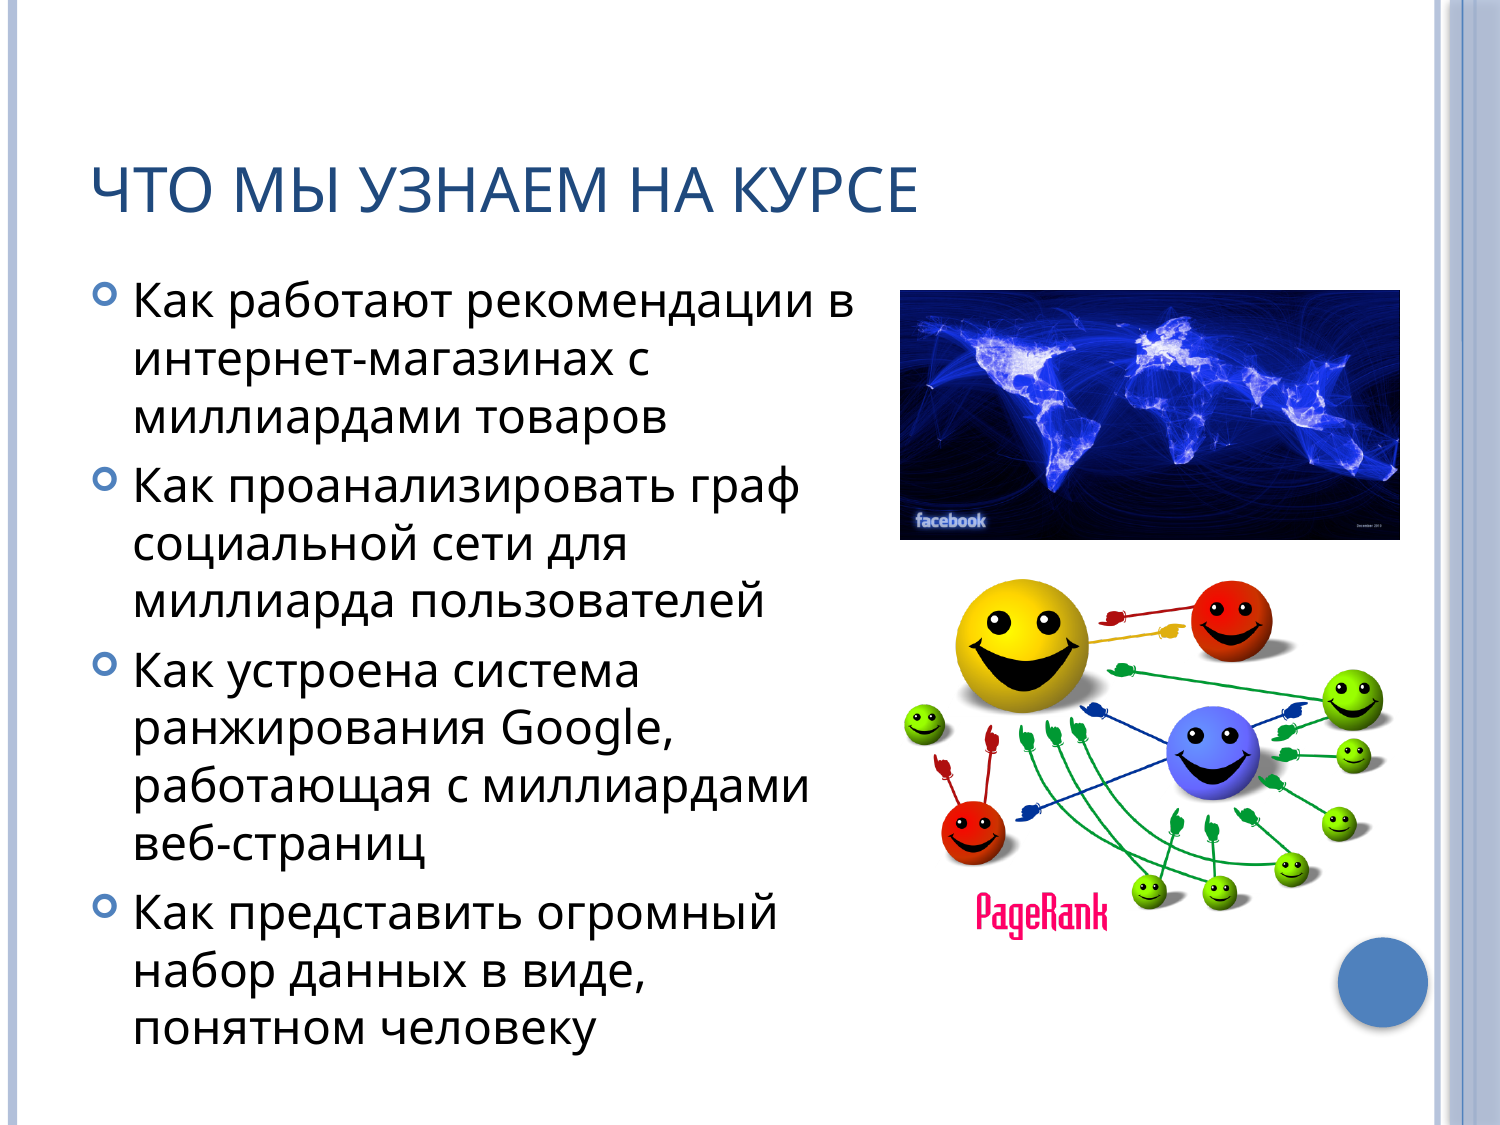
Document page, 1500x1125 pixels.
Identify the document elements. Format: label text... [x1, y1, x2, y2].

picture [899, 289, 1401, 541]
list Как работают рекомендации в интернет-магазинах с миллиардами товаров Как проанализировать граф социальной сети для миллиарда пользователей Как устроена система ранжирования Google, работающая с миллиардами веб-страниц Как представить огромный набор данных в виде, понятном человеку [75, 262, 888, 1062]
picture [899, 578, 1401, 940]
title Что мы узнаем на курсе [75, 45, 1300, 233]
